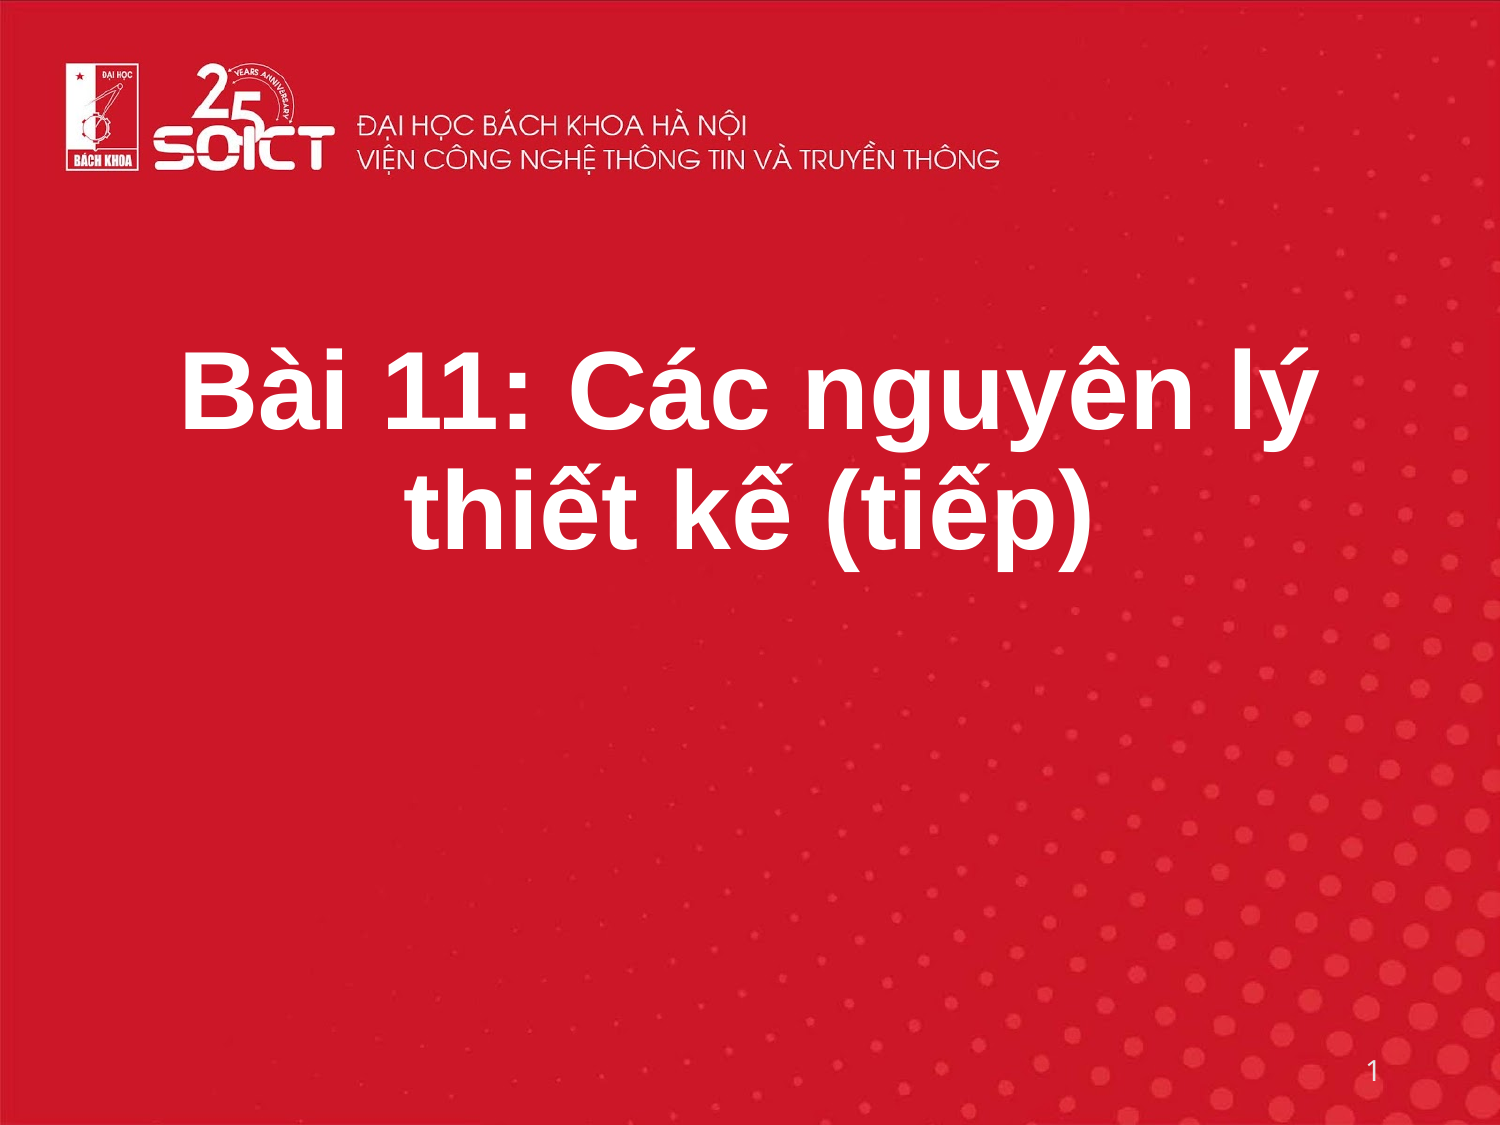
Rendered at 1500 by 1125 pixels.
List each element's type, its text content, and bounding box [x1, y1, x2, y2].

picture [0, 0, 1500, 1125]
title Bài 11: Các nguyên lý thiết kế (tiếp) [103, 323, 1397, 581]
slide_number 1 [1059, 1042, 1397, 1103]
